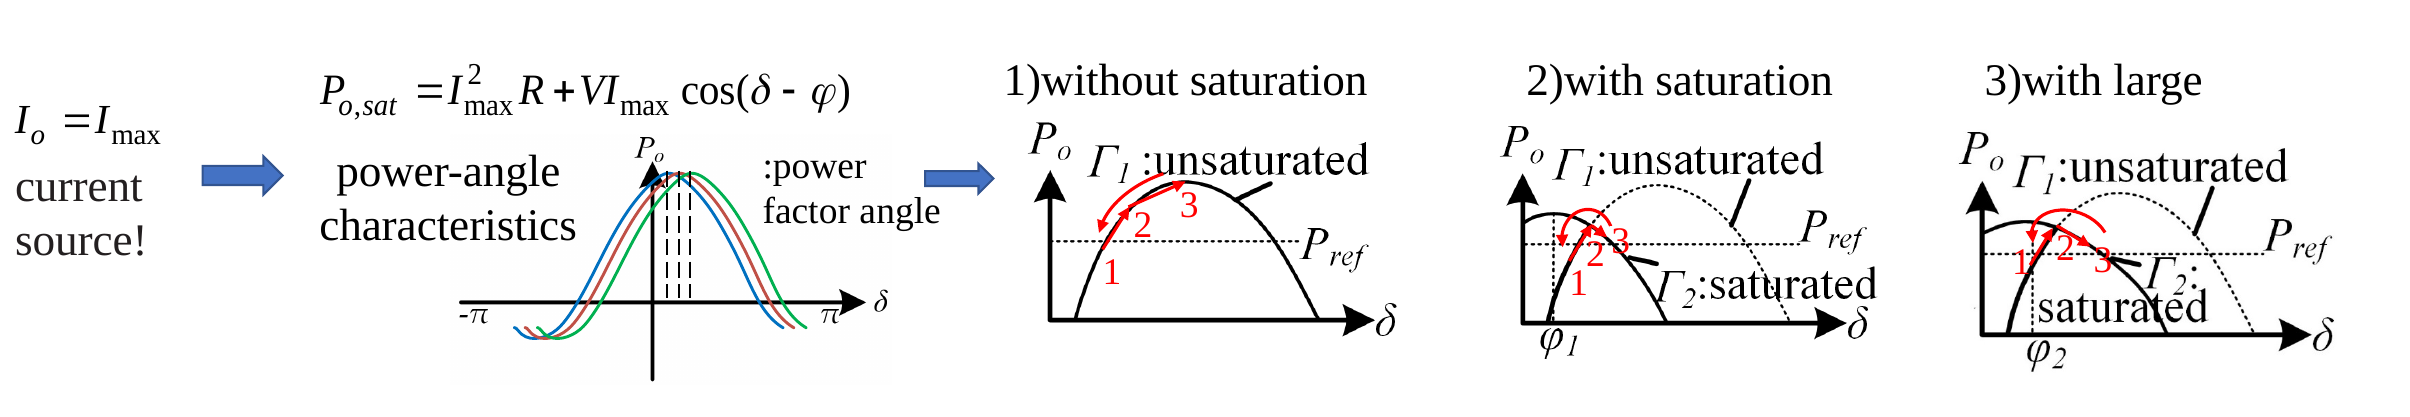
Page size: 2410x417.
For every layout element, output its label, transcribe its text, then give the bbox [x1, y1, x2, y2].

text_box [1569, 224, 1592, 261]
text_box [1128, 181, 1186, 207]
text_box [2030, 228, 2053, 266]
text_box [1465, 104, 1910, 382]
text_box 1)without saturation [988, 43, 1483, 113]
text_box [311, 52, 859, 131]
text_box power-angle characteristics [290, 134, 450, 257]
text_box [5, 91, 173, 155]
text_box 2)with saturation [1511, 43, 1921, 113]
text_box [201, 153, 285, 198]
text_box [1102, 206, 1130, 250]
picture [1952, 125, 2347, 377]
text_box current source! [0, 148, 333, 272]
picture [450, 134, 892, 385]
text_box [924, 161, 995, 197]
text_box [2056, 225, 2091, 247]
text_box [1591, 225, 1607, 238]
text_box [1008, 104, 1437, 377]
